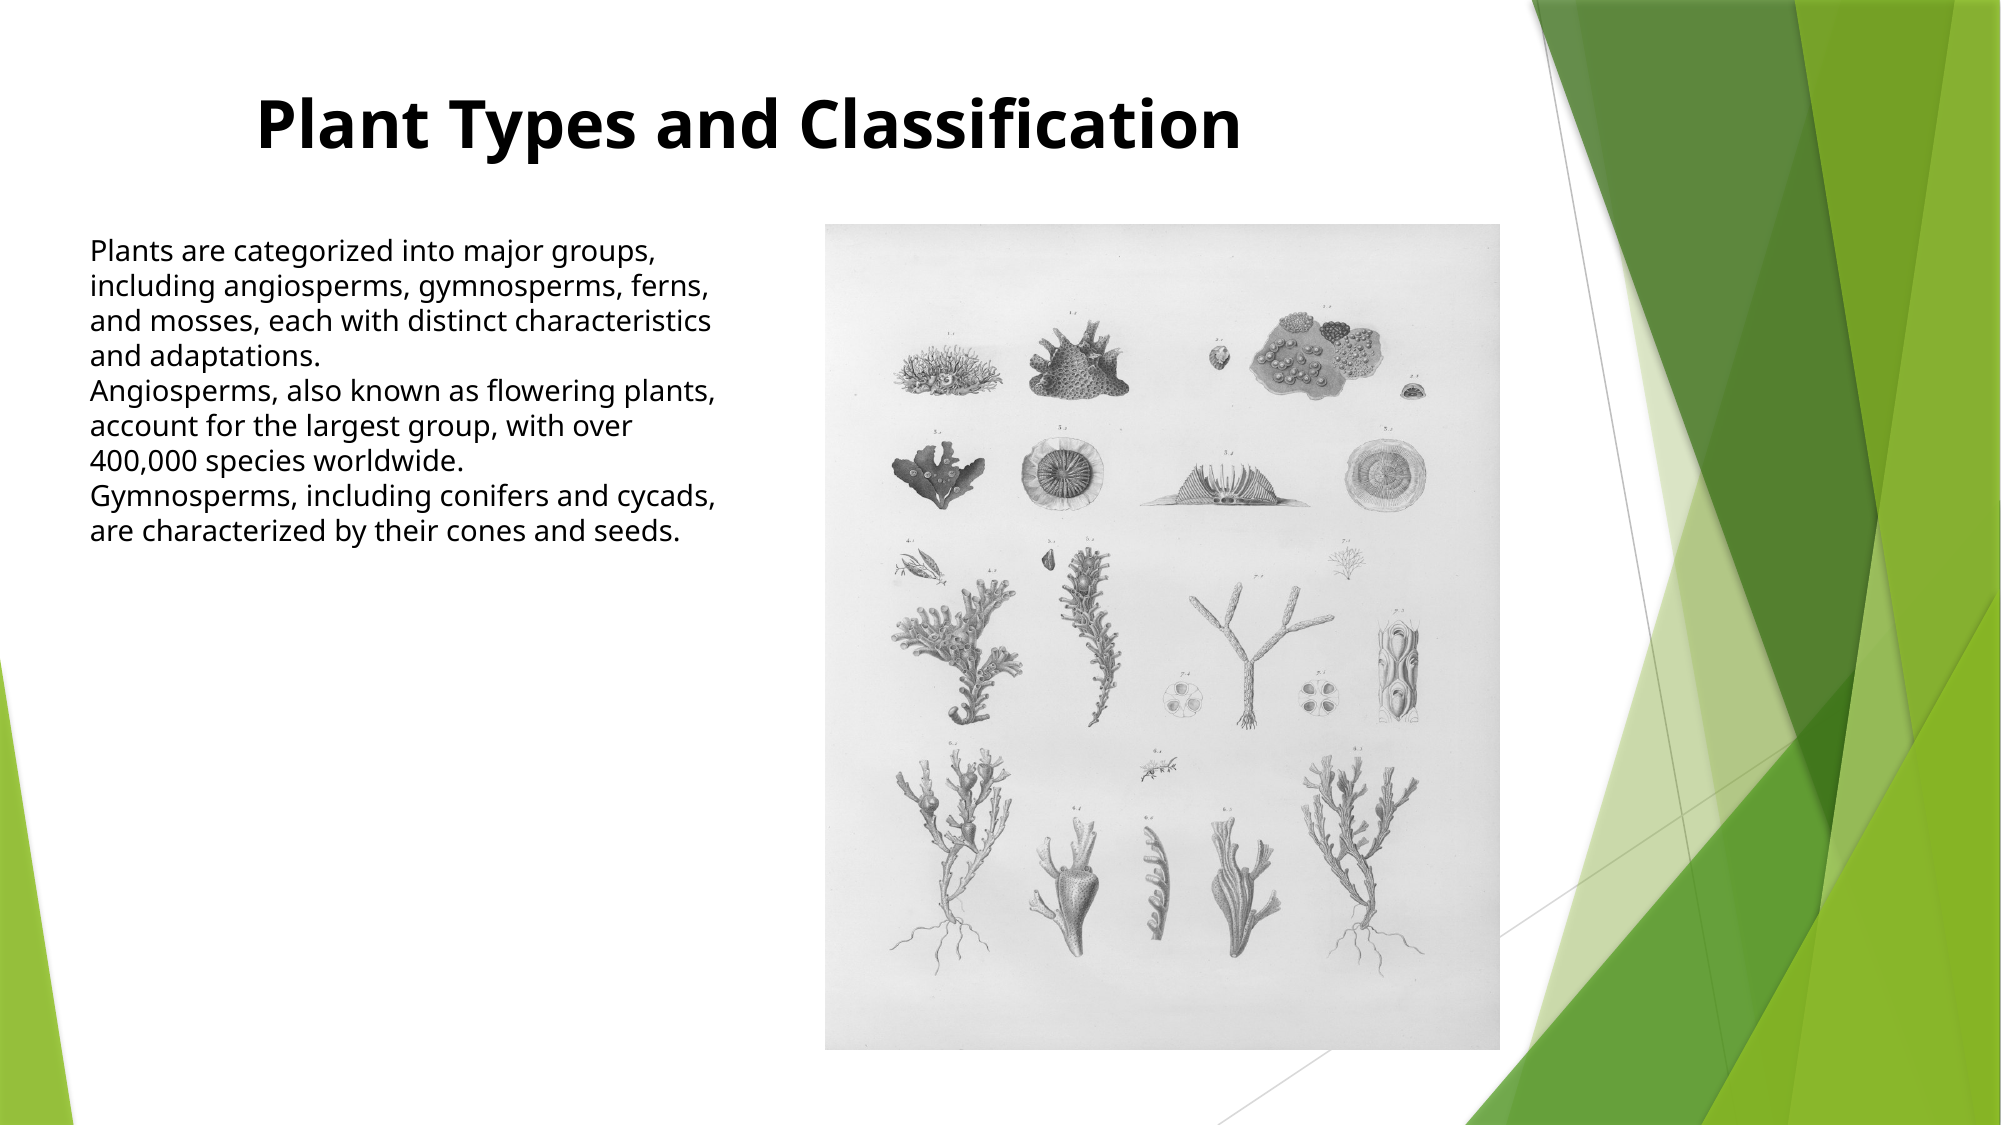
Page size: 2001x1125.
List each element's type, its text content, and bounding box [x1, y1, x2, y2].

text_box Plant Types and Classification [240, 74, 1259, 170]
text_box Plants are categorized into major groups, including angiosperms, gymnosperms, ferns, and mosses, each with distinct characteristics and adaptations. Angiosperms, also known as flowering plants, account for the largest group, with over 400,000 species worldwide. Gymnosperms, including conifers and cycads, are characterized by their cones and seeds. [74, 224, 750, 555]
picture [824, 224, 1501, 1051]
